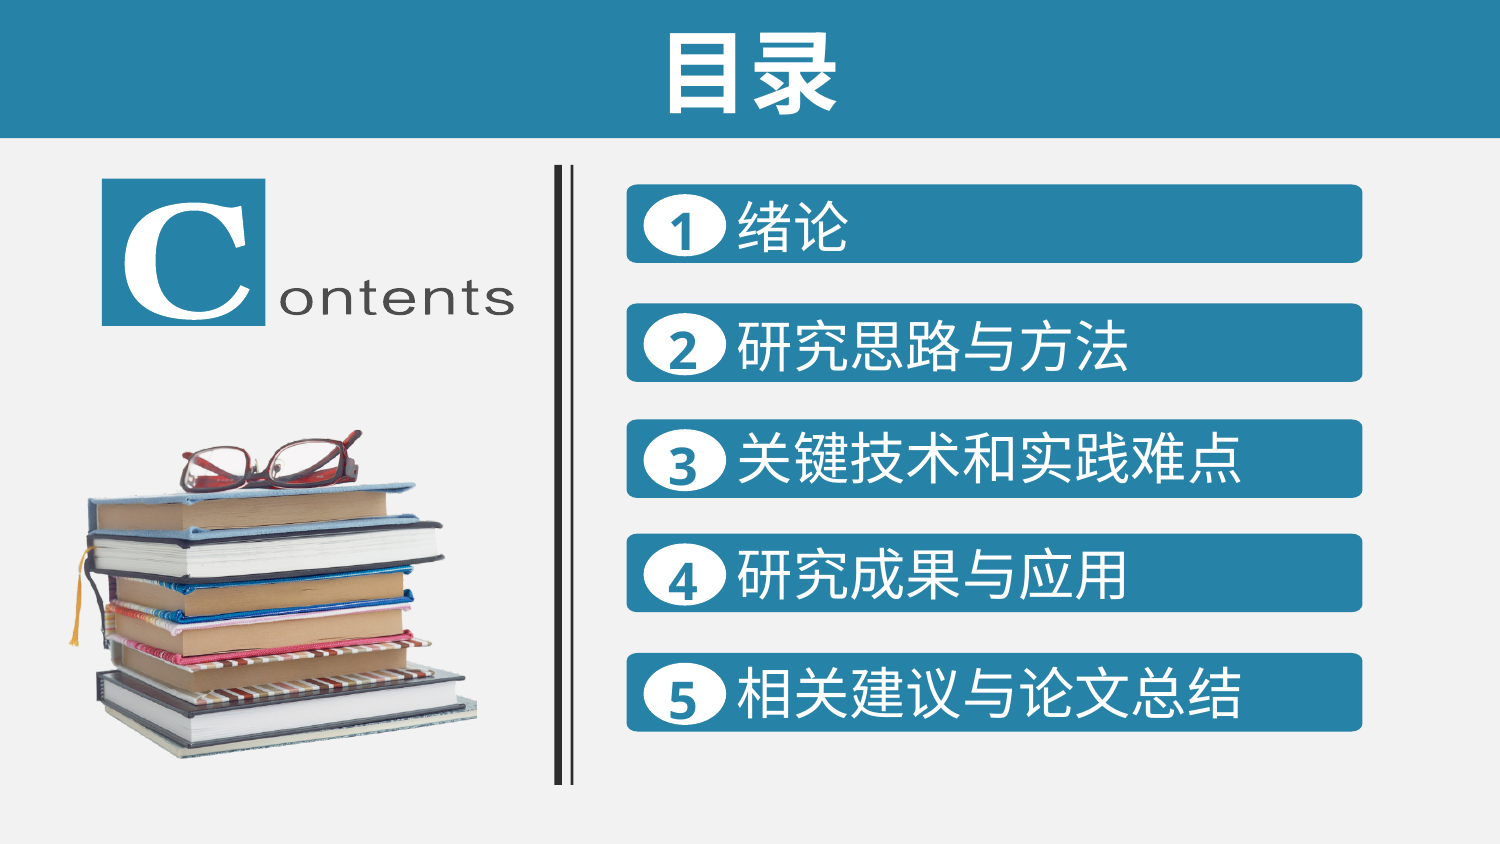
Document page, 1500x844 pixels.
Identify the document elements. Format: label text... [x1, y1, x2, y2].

text_box [570, 164, 574, 785]
text_box [101, 178, 266, 326]
text_box [383, 288, 415, 316]
text_box [626, 303, 1363, 382]
text_box 研究思路与方法 [723, 304, 1292, 385]
text_box [554, 164, 562, 785]
text_box [1247, 533, 1363, 613]
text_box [643, 191, 727, 270]
text_box [280, 288, 313, 316]
text_box [425, 287, 454, 315]
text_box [643, 540, 727, 619]
text_box [1329, 652, 1363, 732]
text_box [0, 0, 1500, 139]
text_box [626, 652, 723, 732]
text_box [322, 287, 352, 315]
text_box 绪论 [723, 185, 1108, 267]
text_box [124, 202, 250, 320]
text_box 目录 [442, 7, 1057, 133]
text_box [626, 419, 723, 498]
text_box [485, 287, 514, 316]
text_box [461, 279, 480, 316]
text_box [626, 533, 723, 613]
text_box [643, 310, 727, 389]
text_box 关键技术和实践难点 [723, 416, 1364, 498]
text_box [643, 659, 727, 739]
text_box [359, 279, 377, 316]
text_box 相关建议与论文总结 [723, 651, 1329, 733]
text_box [643, 425, 727, 505]
picture [53, 419, 477, 769]
text_box 研究成果与应用 [723, 532, 1247, 614]
text_box [626, 184, 1363, 263]
